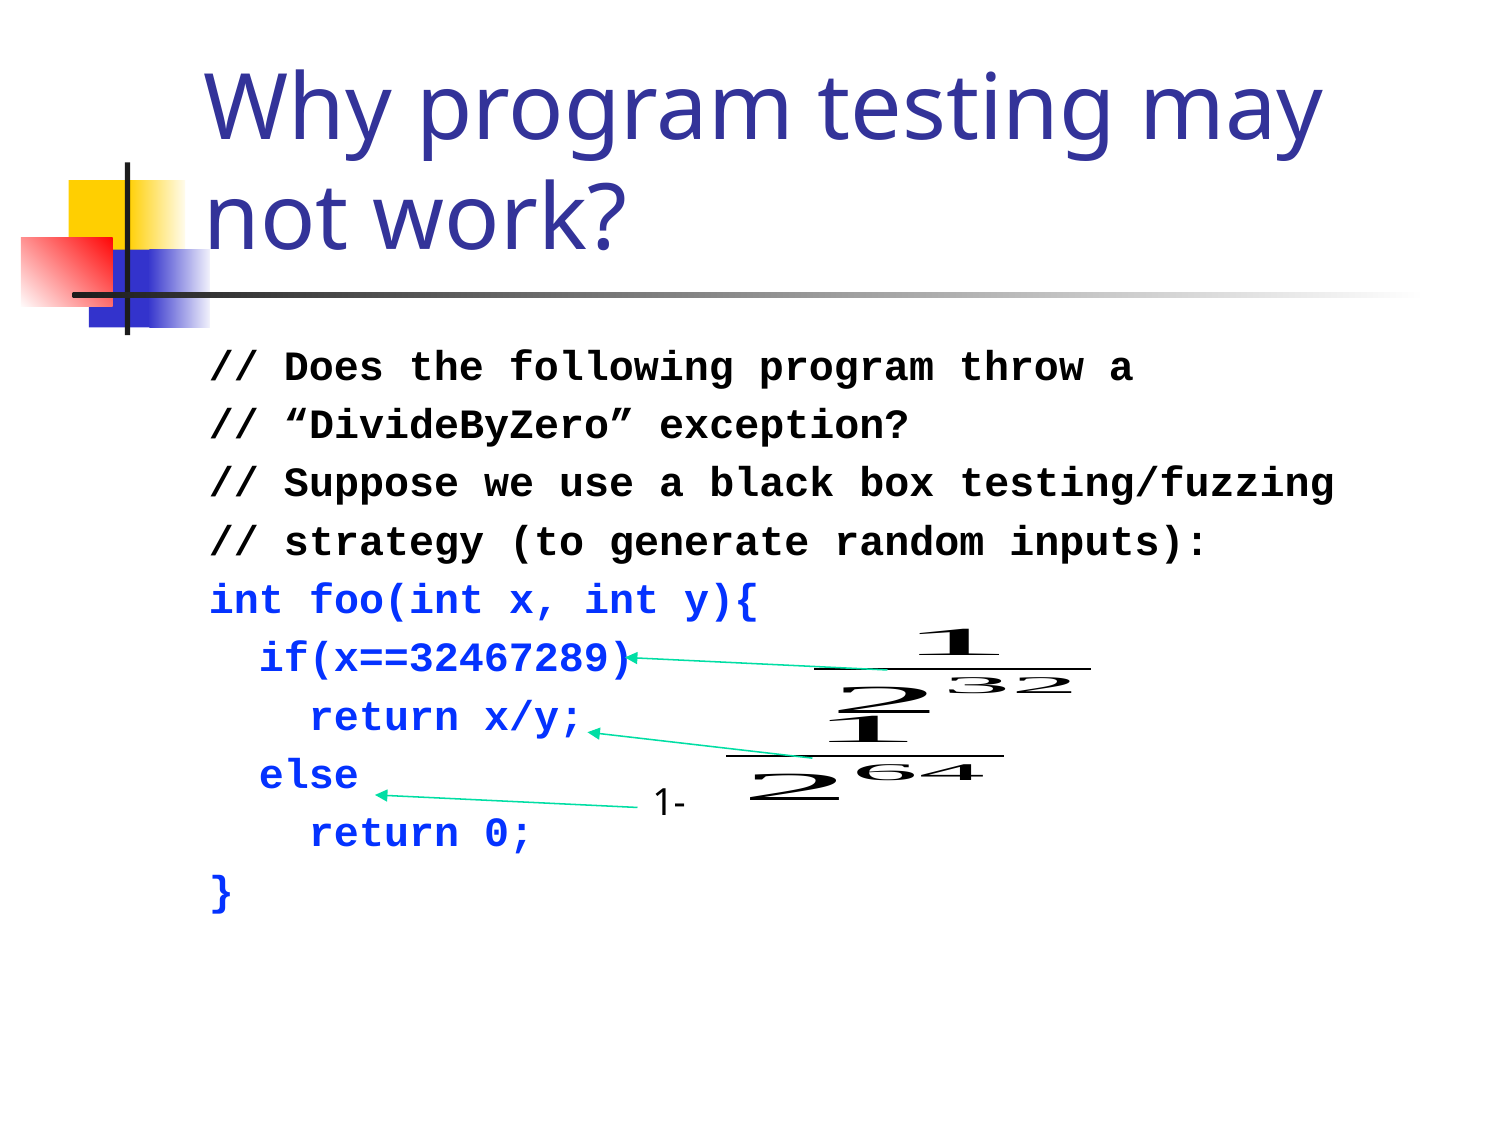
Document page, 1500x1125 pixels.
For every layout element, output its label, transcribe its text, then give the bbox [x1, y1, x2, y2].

title Why program testing may not work? [188, 35, 1468, 275]
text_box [374, 794, 638, 808]
list // Does the following program throw a // “DivideByZero” exception? // Suppose we use a black box testing/fuzzing // strategy (to generate random inputs): int foo(int x, int y){ if(x==32467289) return x/y; else return 0; } [193, 331, 1469, 1006]
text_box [624, 657, 888, 671]
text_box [587, 732, 813, 759]
